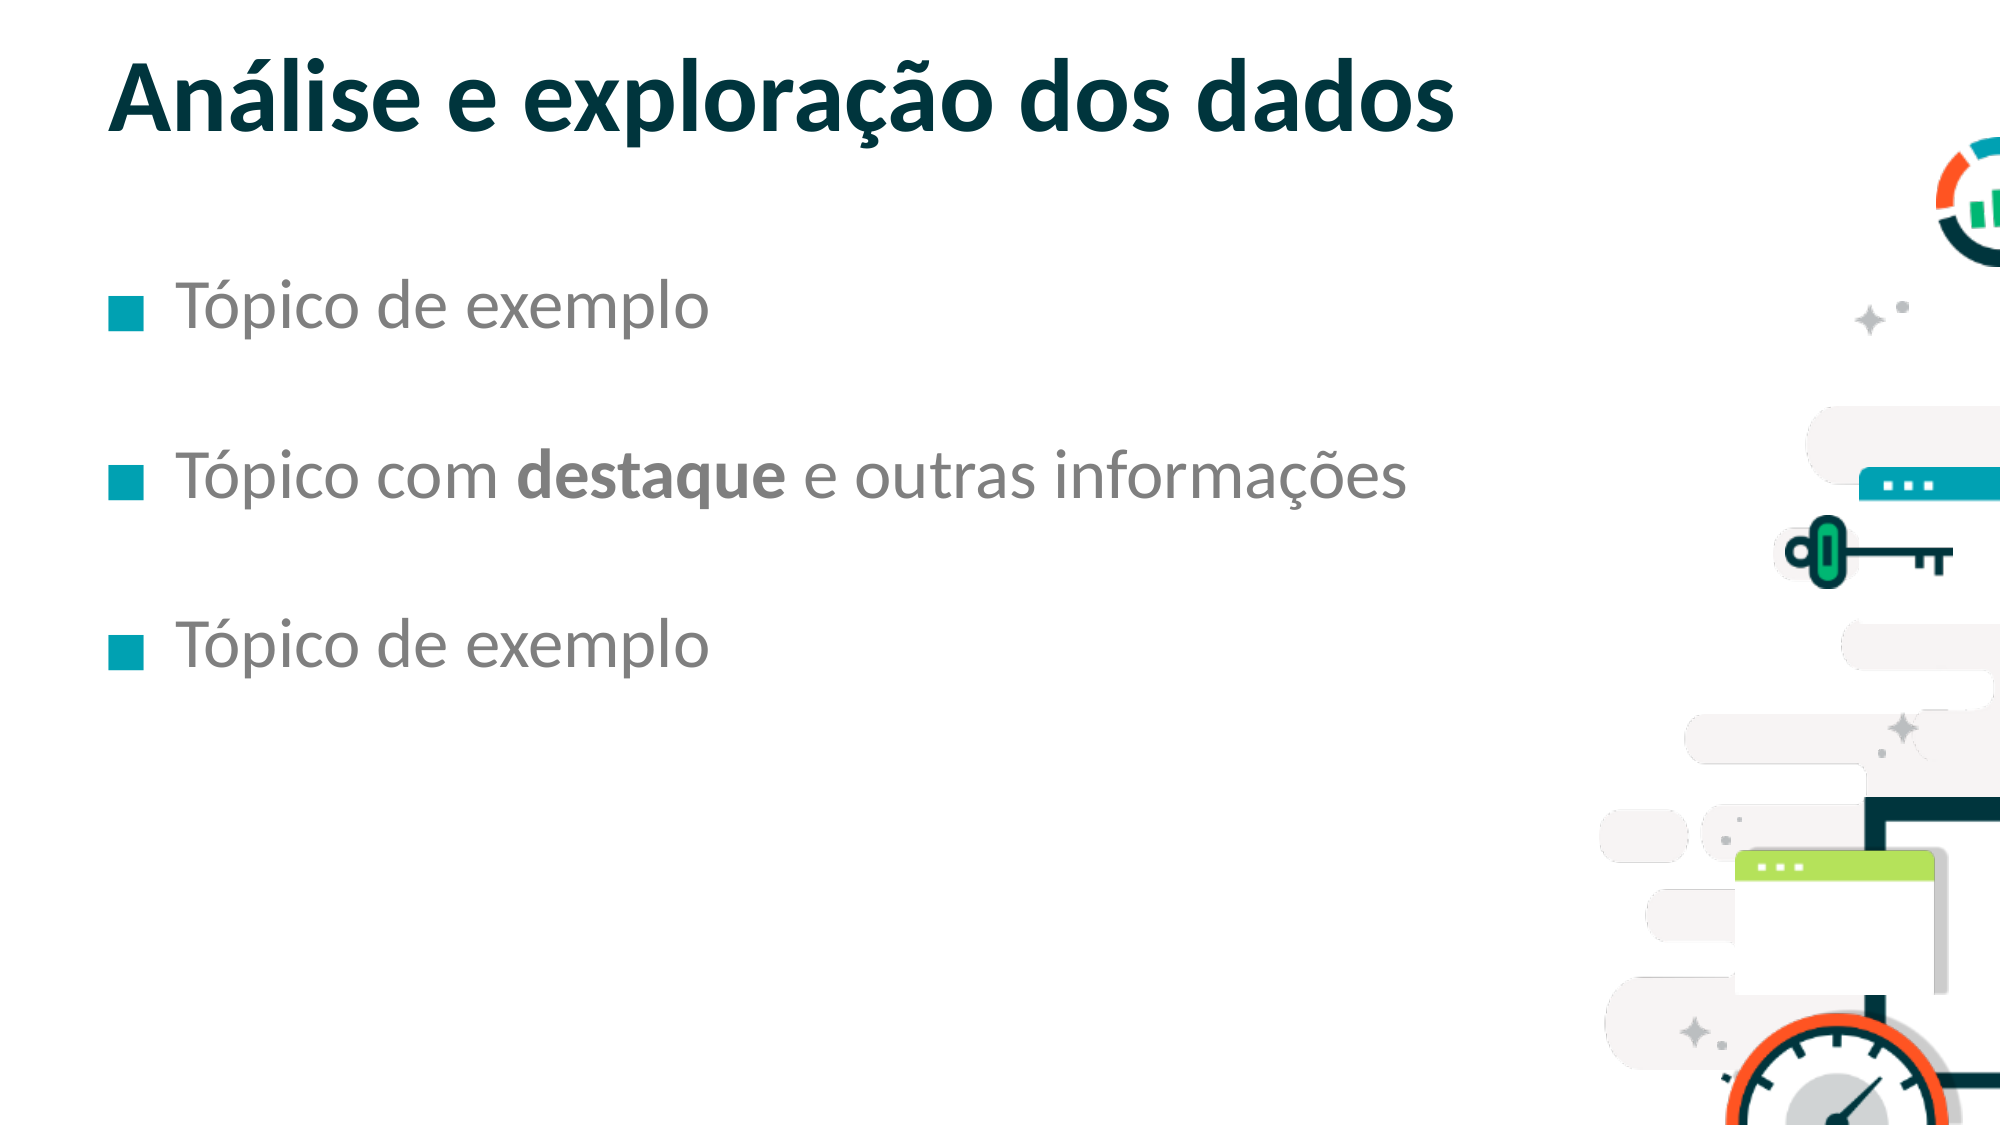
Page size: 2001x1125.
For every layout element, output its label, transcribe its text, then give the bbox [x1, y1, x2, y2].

picture [1599, 406, 2000, 1125]
picture [1936, 137, 2000, 267]
picture [1896, 301, 1909, 313]
subtitle Tópico de exemplo Tópico com destaque e outras informações Tópico de exemplo [85, 249, 1586, 1025]
picture [1854, 304, 1886, 336]
title Análise e exploração dos dados [93, 0, 1938, 197]
